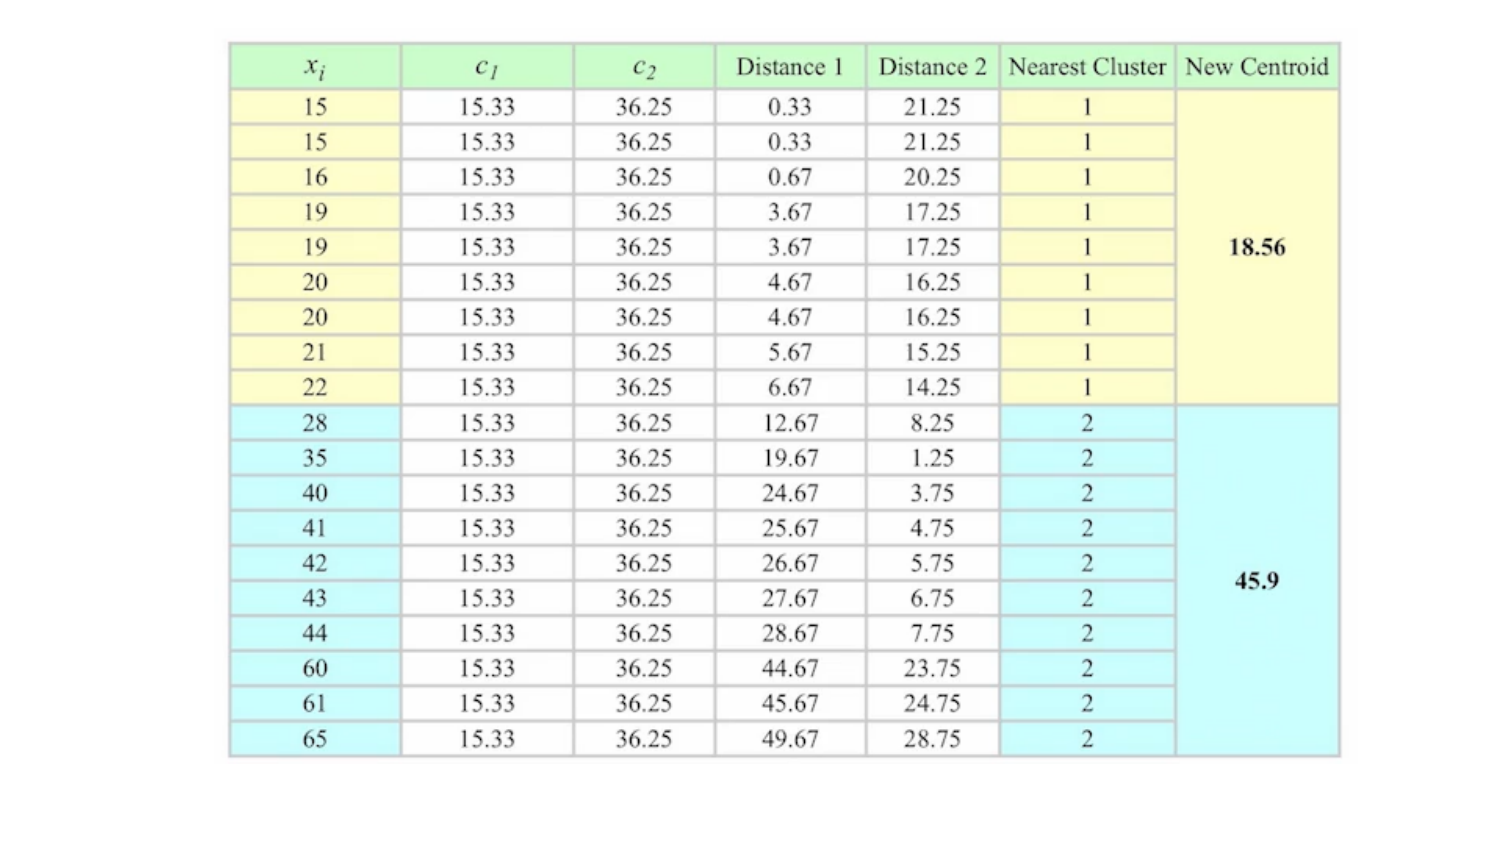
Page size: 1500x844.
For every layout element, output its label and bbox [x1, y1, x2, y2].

picture [214, 27, 1358, 765]
